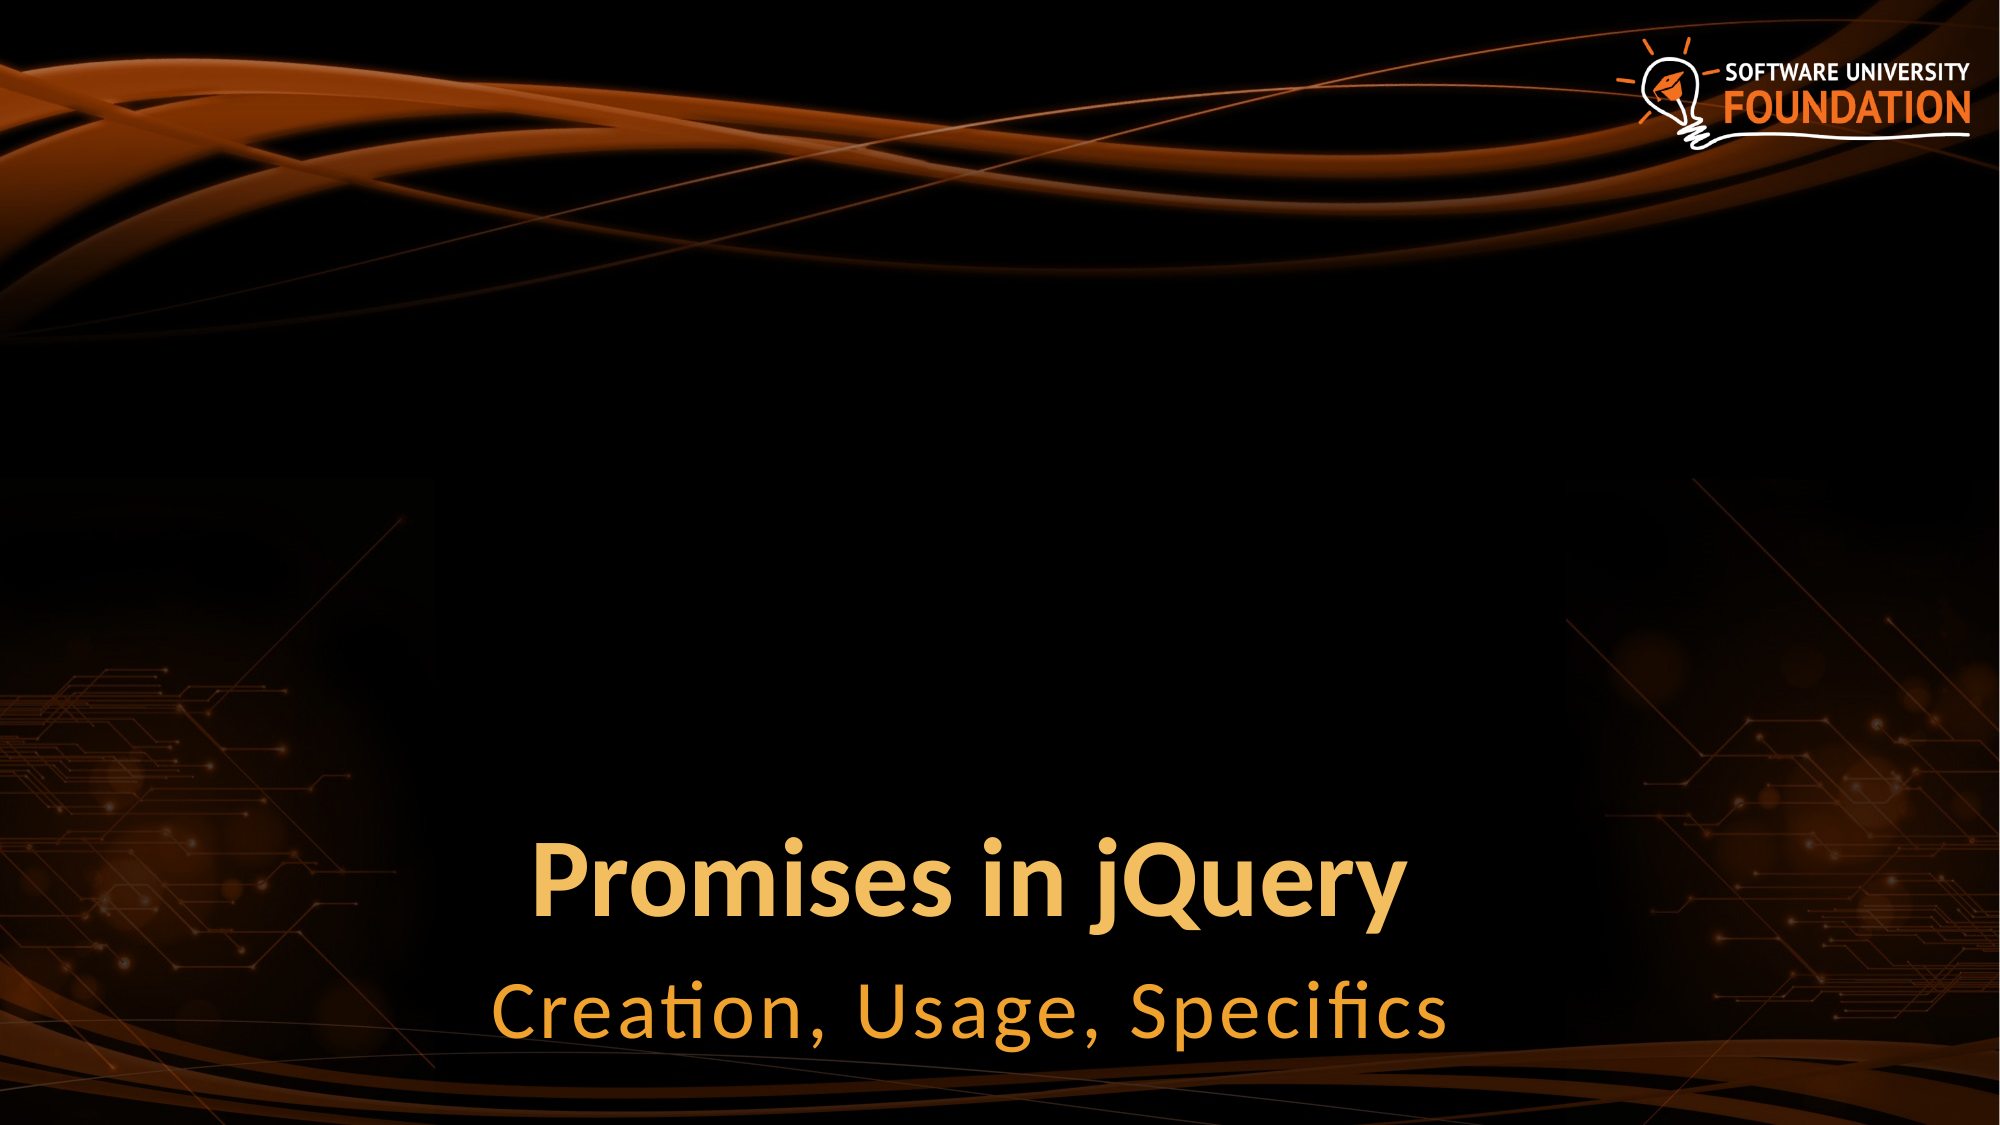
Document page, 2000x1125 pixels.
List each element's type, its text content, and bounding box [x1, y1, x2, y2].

subtitle Creation, Usage, Specifics [237, 944, 1704, 1057]
title Promises in jQuery [237, 812, 1704, 944]
picture [0, 0, 2000, 1125]
